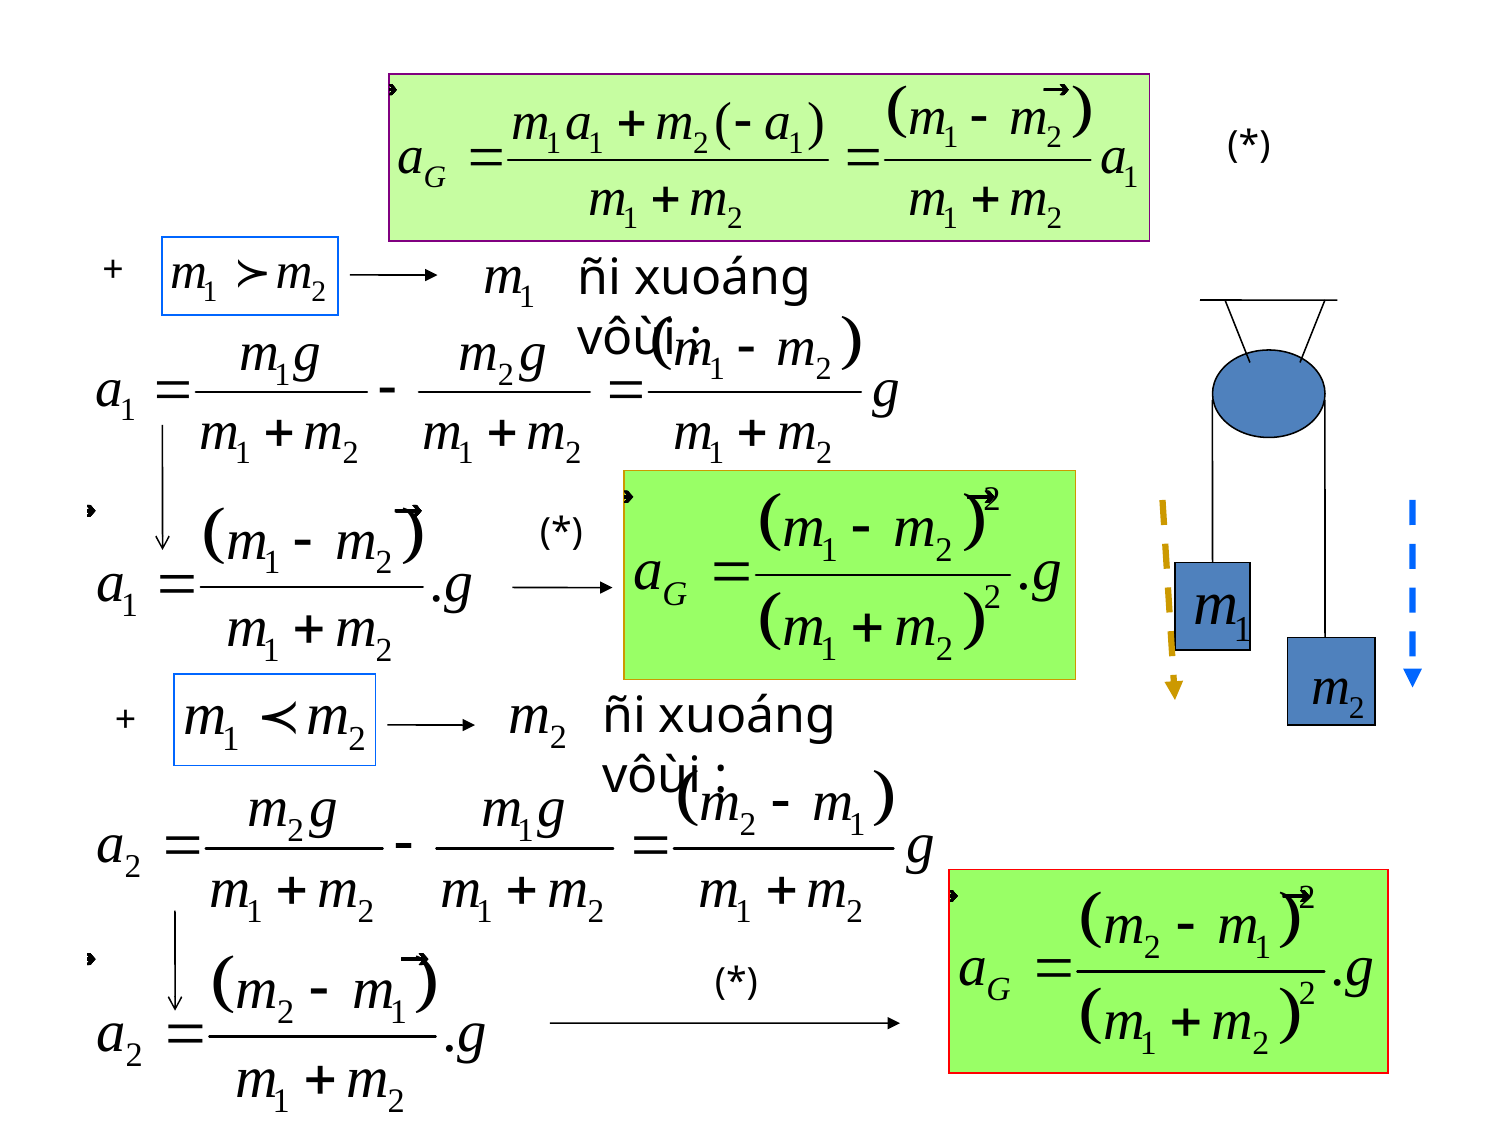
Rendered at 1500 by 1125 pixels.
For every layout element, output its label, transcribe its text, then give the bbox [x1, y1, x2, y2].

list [87, 308, 913, 476]
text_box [1184, 562, 1263, 657]
text_box (*) [1212, 112, 1363, 173]
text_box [87, 499, 488, 674]
text_box ñi xuoáng vôùi : [587, 674, 950, 761]
text_box [387, 718, 475, 732]
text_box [1302, 649, 1376, 732]
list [162, 237, 338, 307]
text_box [1406, 675, 1419, 688]
text_box (*) [525, 499, 619, 624]
text_box [1287, 637, 1375, 725]
text_box + [99, 687, 169, 748]
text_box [499, 674, 579, 763]
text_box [174, 683, 376, 760]
text_box [349, 268, 438, 282]
text_box ñi xuoáng vôùi : [562, 249, 888, 307]
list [624, 470, 1076, 679]
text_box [389, 74, 1149, 241]
text_box [512, 581, 613, 594]
text_box [1212, 349, 1326, 438]
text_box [949, 869, 1388, 1073]
text_box (*) [699, 949, 888, 1010]
text_box + [87, 237, 150, 298]
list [474, 237, 545, 322]
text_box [87, 762, 951, 935]
text_box [549, 1016, 901, 1030]
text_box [87, 947, 501, 1125]
text_box [1174, 562, 1182, 650]
text_box [1167, 687, 1181, 700]
